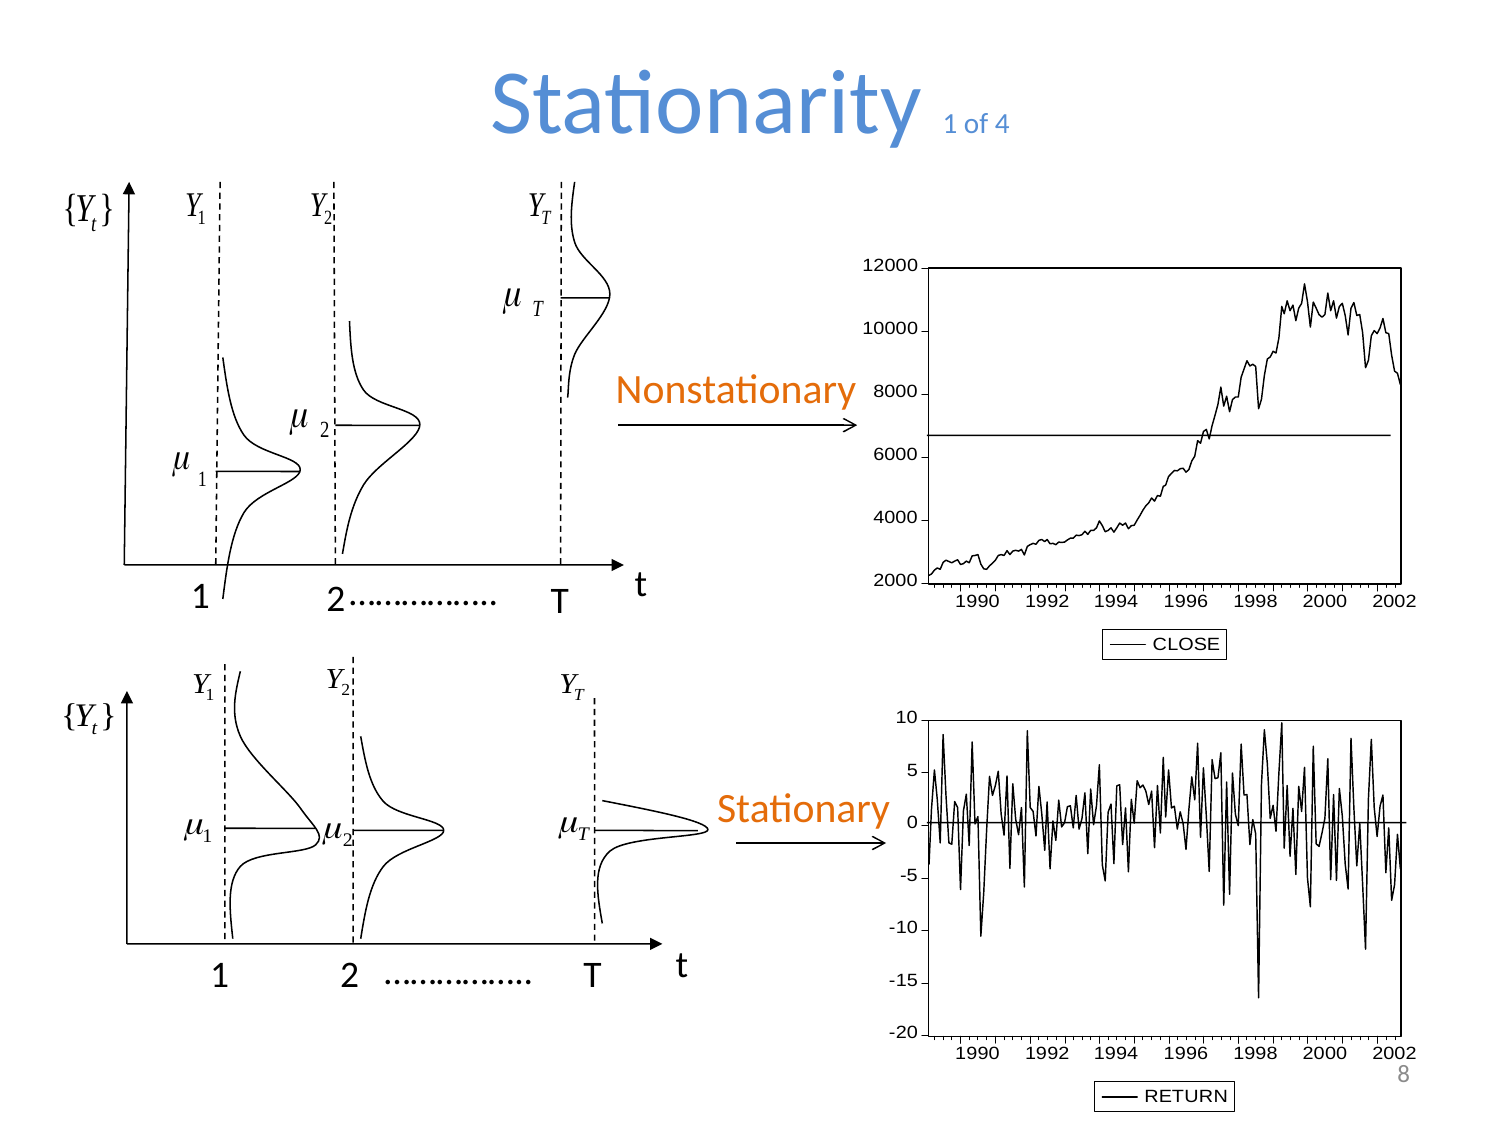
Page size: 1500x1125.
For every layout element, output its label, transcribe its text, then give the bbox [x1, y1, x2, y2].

text_box Stationarity 1 of 4 [74, 3, 1425, 180]
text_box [58, 181, 1449, 1125]
